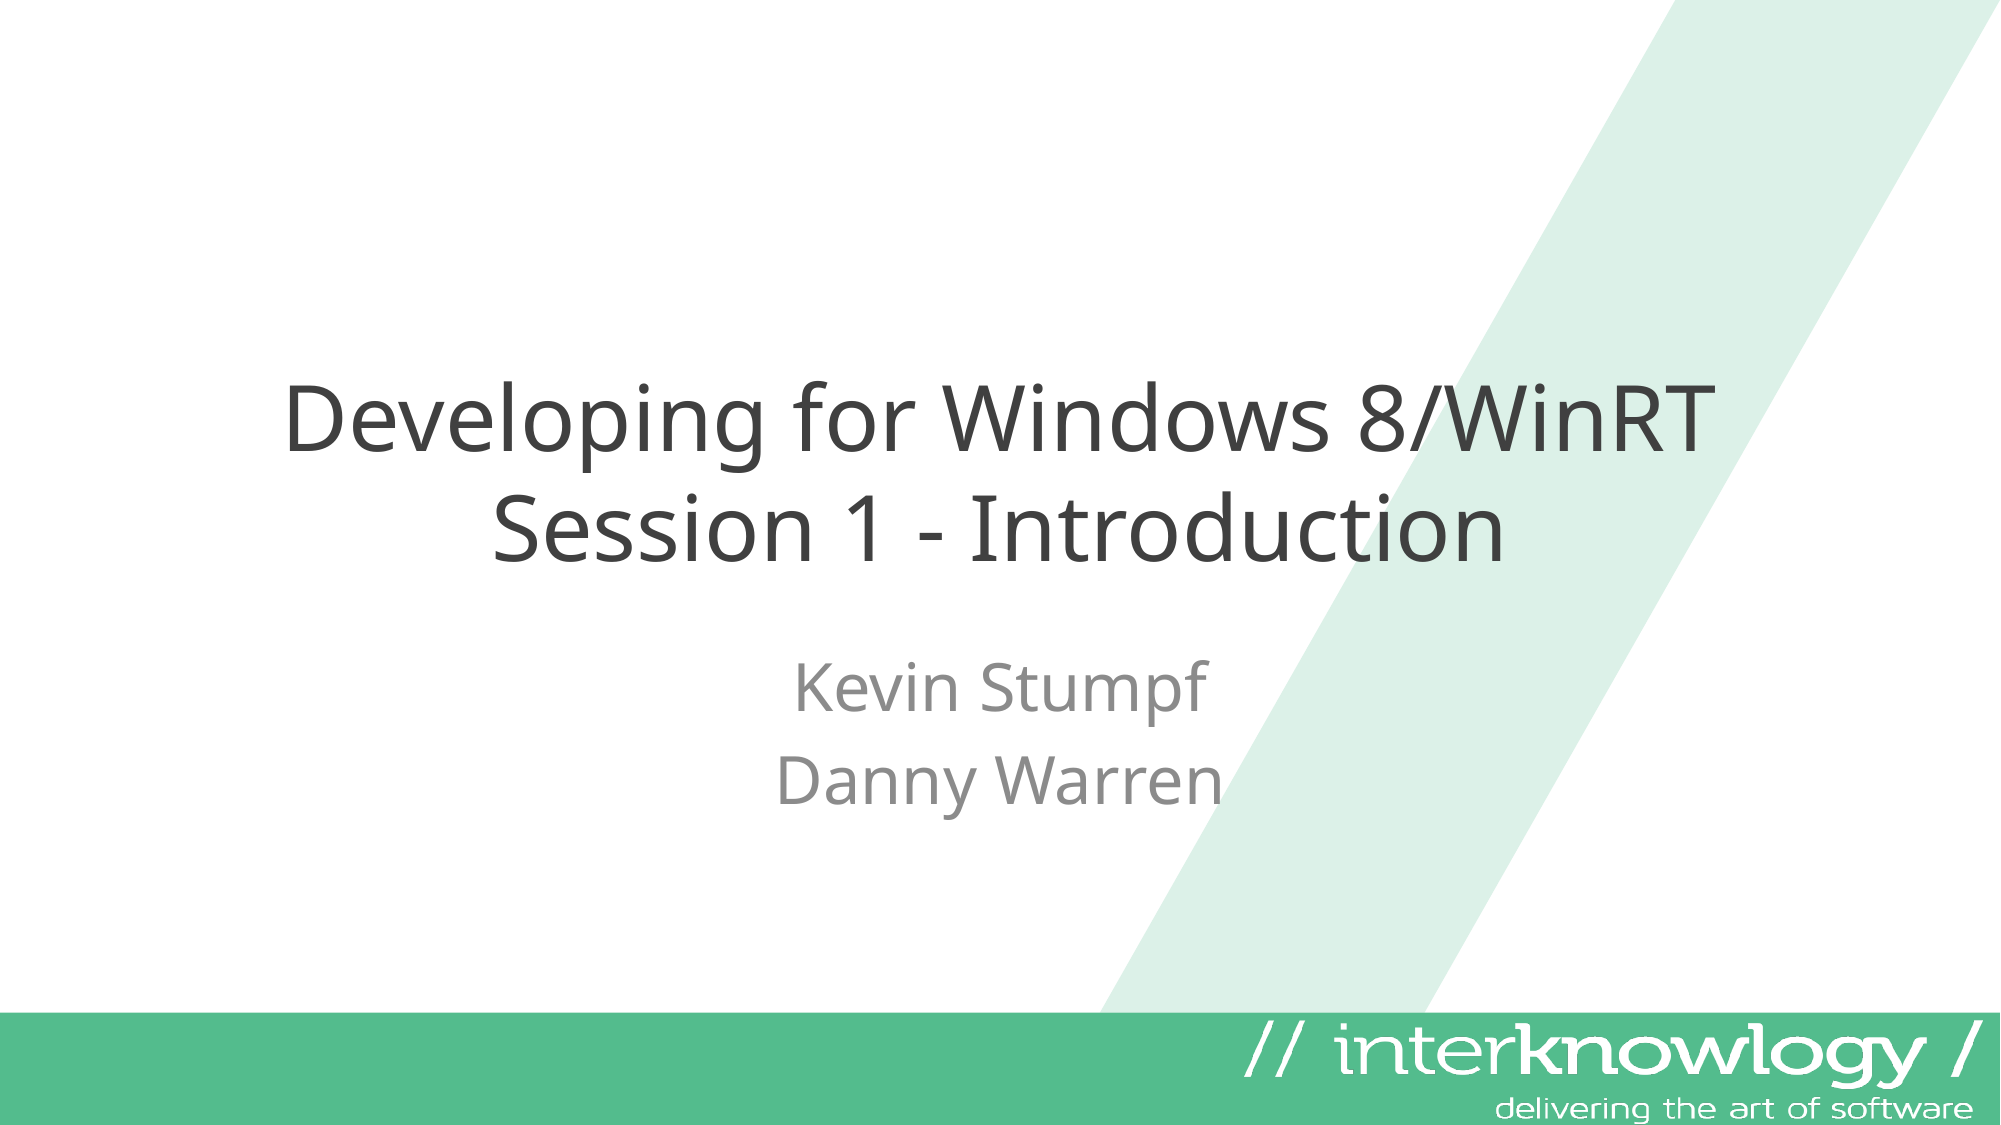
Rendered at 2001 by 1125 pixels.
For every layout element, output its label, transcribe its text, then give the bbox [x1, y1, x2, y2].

title Developing for Windows 8/WinRT Session 1 - Introduction [150, 349, 1850, 591]
subtitle Kevin Stumpf Danny Warren [300, 637, 1700, 925]
picture [1242, 1019, 1984, 1125]
